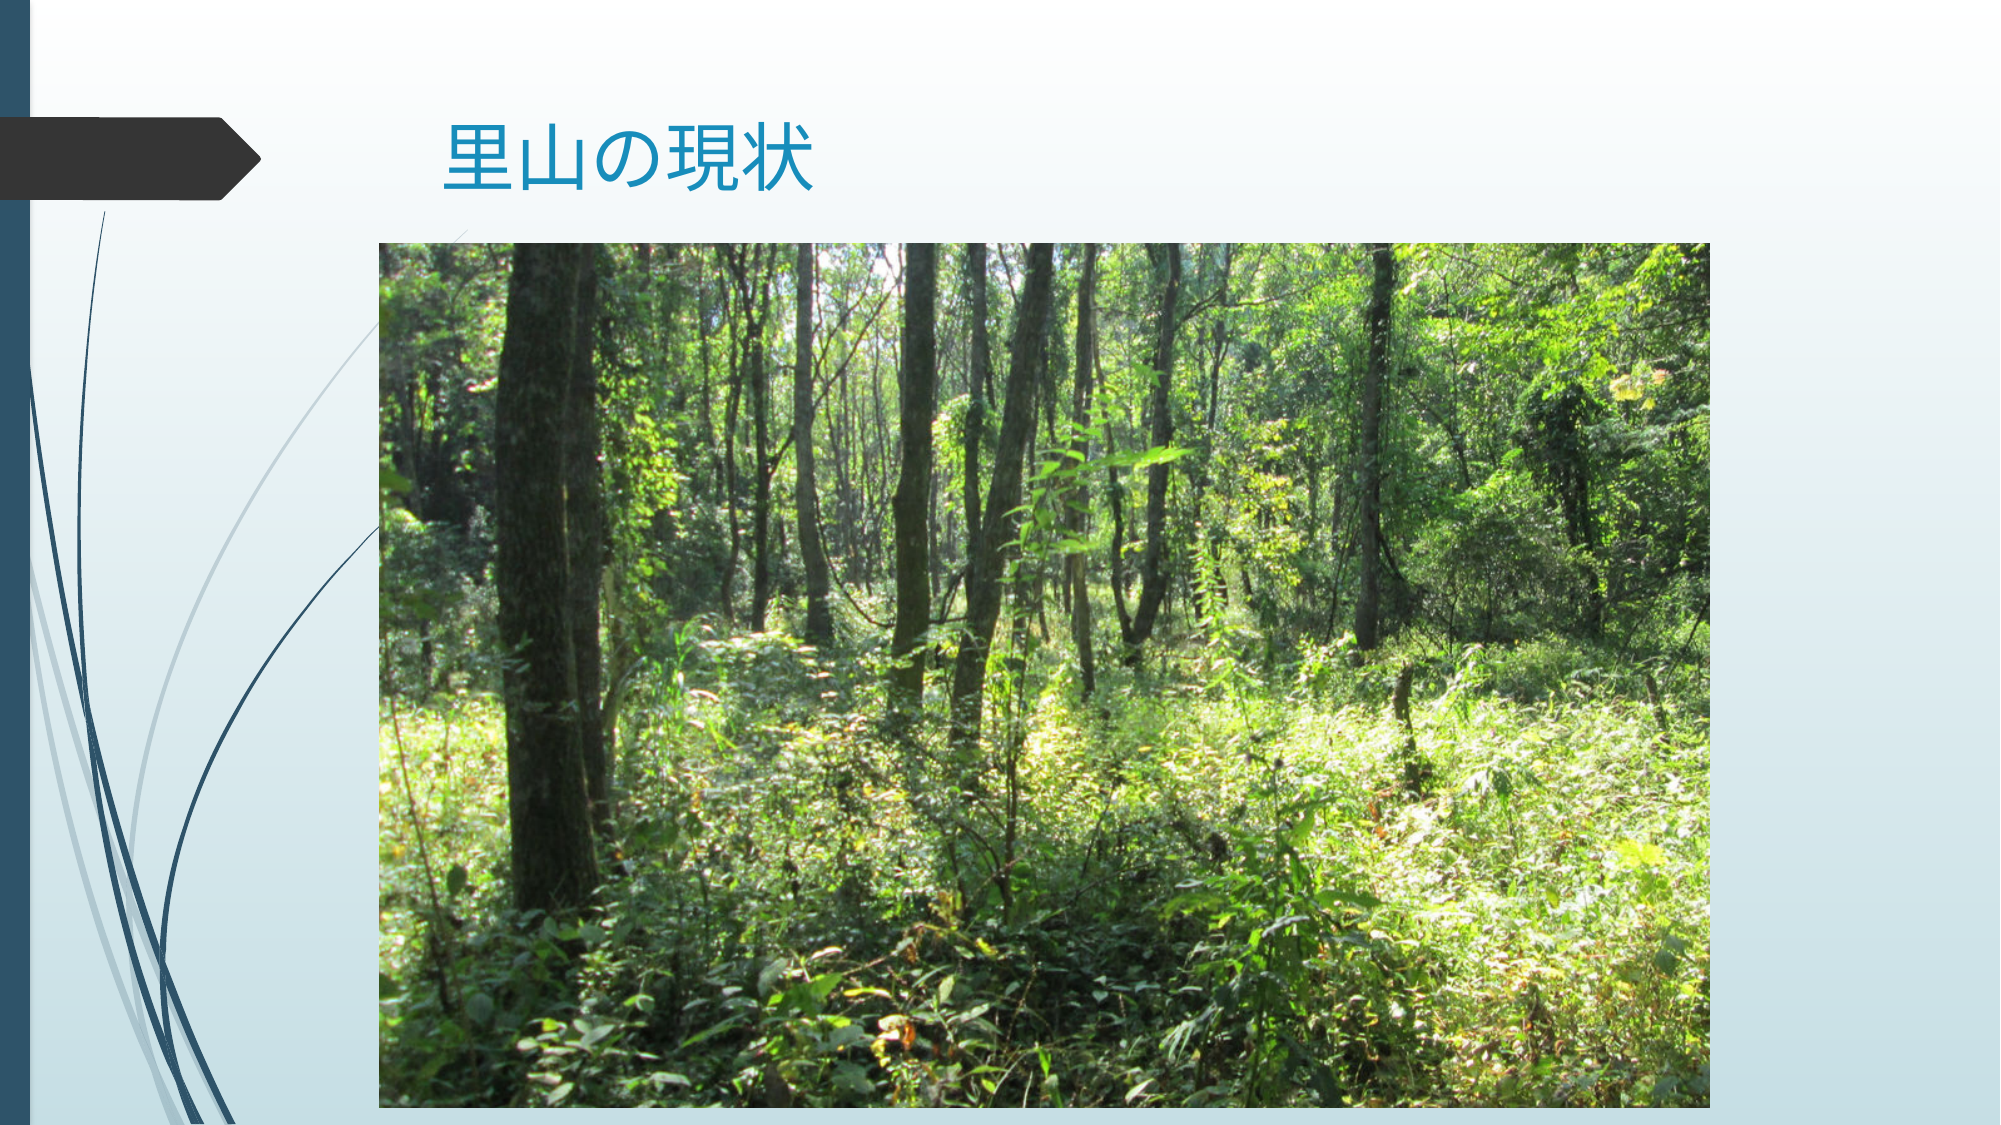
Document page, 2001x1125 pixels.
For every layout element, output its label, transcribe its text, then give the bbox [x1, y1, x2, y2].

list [378, 243, 1711, 1108]
title 里山の現状 [425, 102, 1888, 313]
